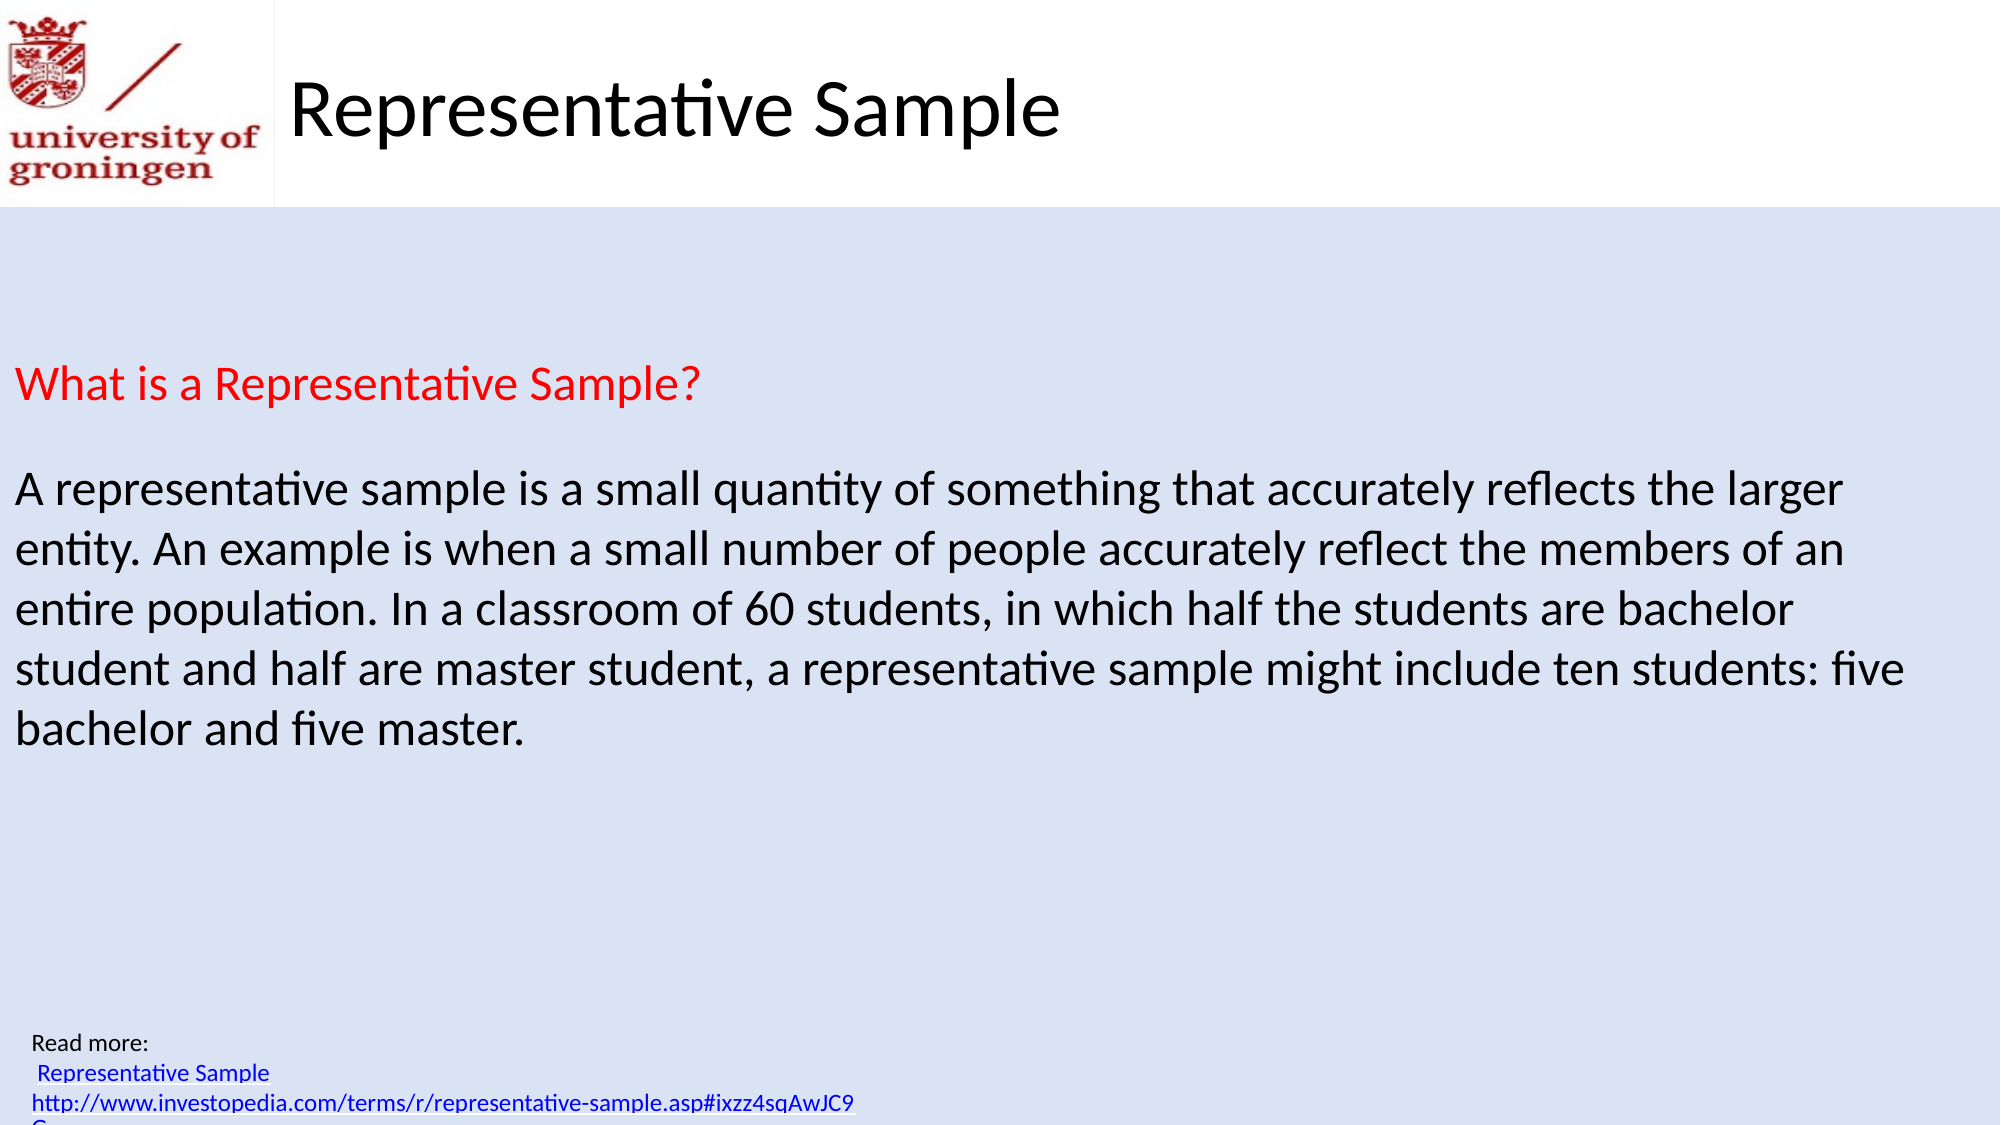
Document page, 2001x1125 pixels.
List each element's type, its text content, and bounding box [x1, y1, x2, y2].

text_box Representative Sample [273, 0, 2000, 209]
text_box Read more: Representative Sample http://www.investopedia.com/terms/r/representative-sample.asp#ixzz4sqAwJC9G [16, 1018, 877, 1125]
text_box What is a Representative Sample? A representative sample is a small quantity of something that accurately reflects the larger entity. An example is when a small number of people accurately reflect the members of an entire population. In a classroom of 60 students, in which half the students are bachelor student and half are master student, a representative sample might include ten students: five bachelor and five master. [0, 343, 1960, 839]
text_box [0, 0, 273, 209]
